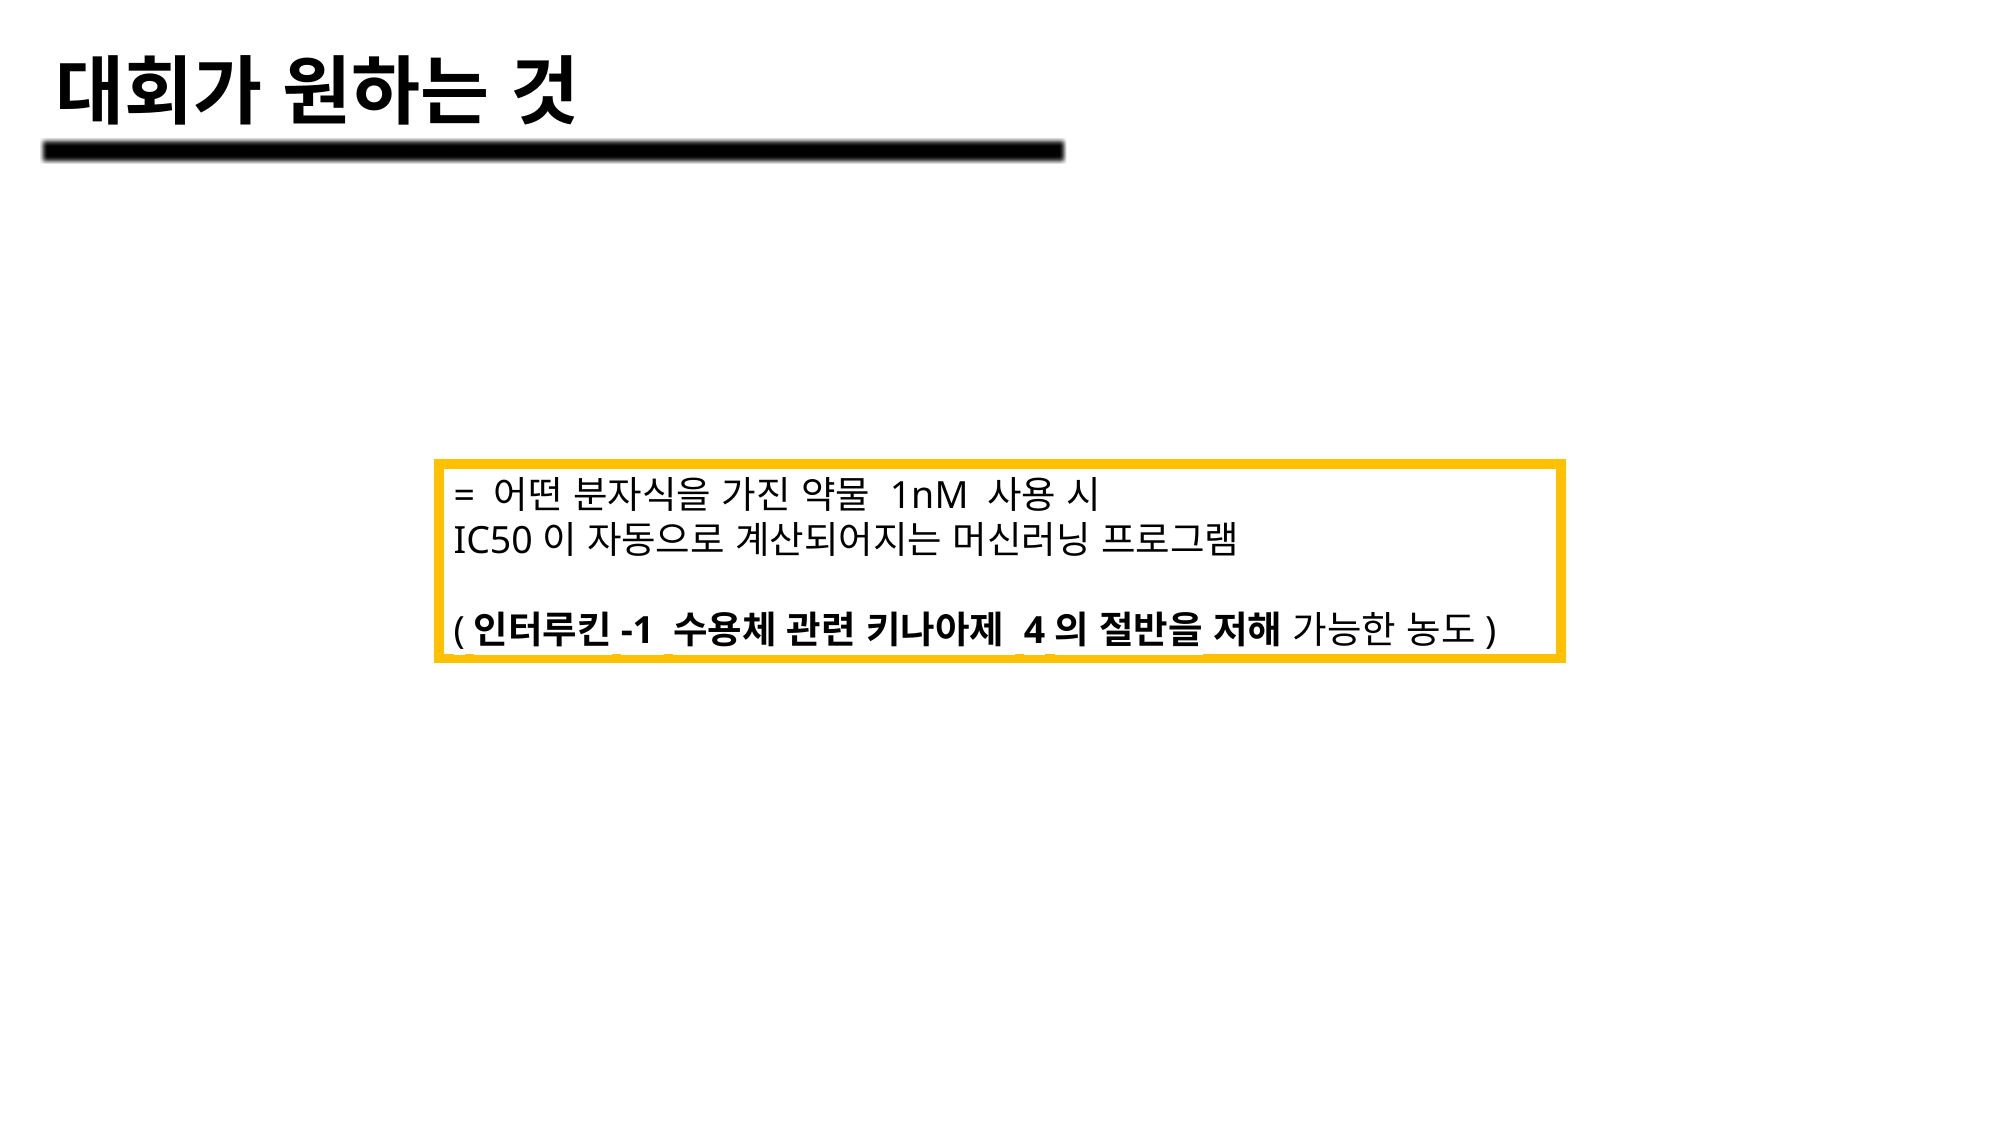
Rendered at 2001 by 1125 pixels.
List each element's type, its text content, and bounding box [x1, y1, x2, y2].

text_box = 어떤 분자식을 가진 약물 1nM 사용 시 IC50이 자동으로 계산되어지는 머신러닝 프로그램 (인터루킨-1 수용체 관련 키나아제 4의 절반을 저해 가능한 농도) [438, 463, 1562, 660]
text_box [42, 140, 1065, 162]
text_box 대회가 원하는 것 [40, 17, 1067, 170]
